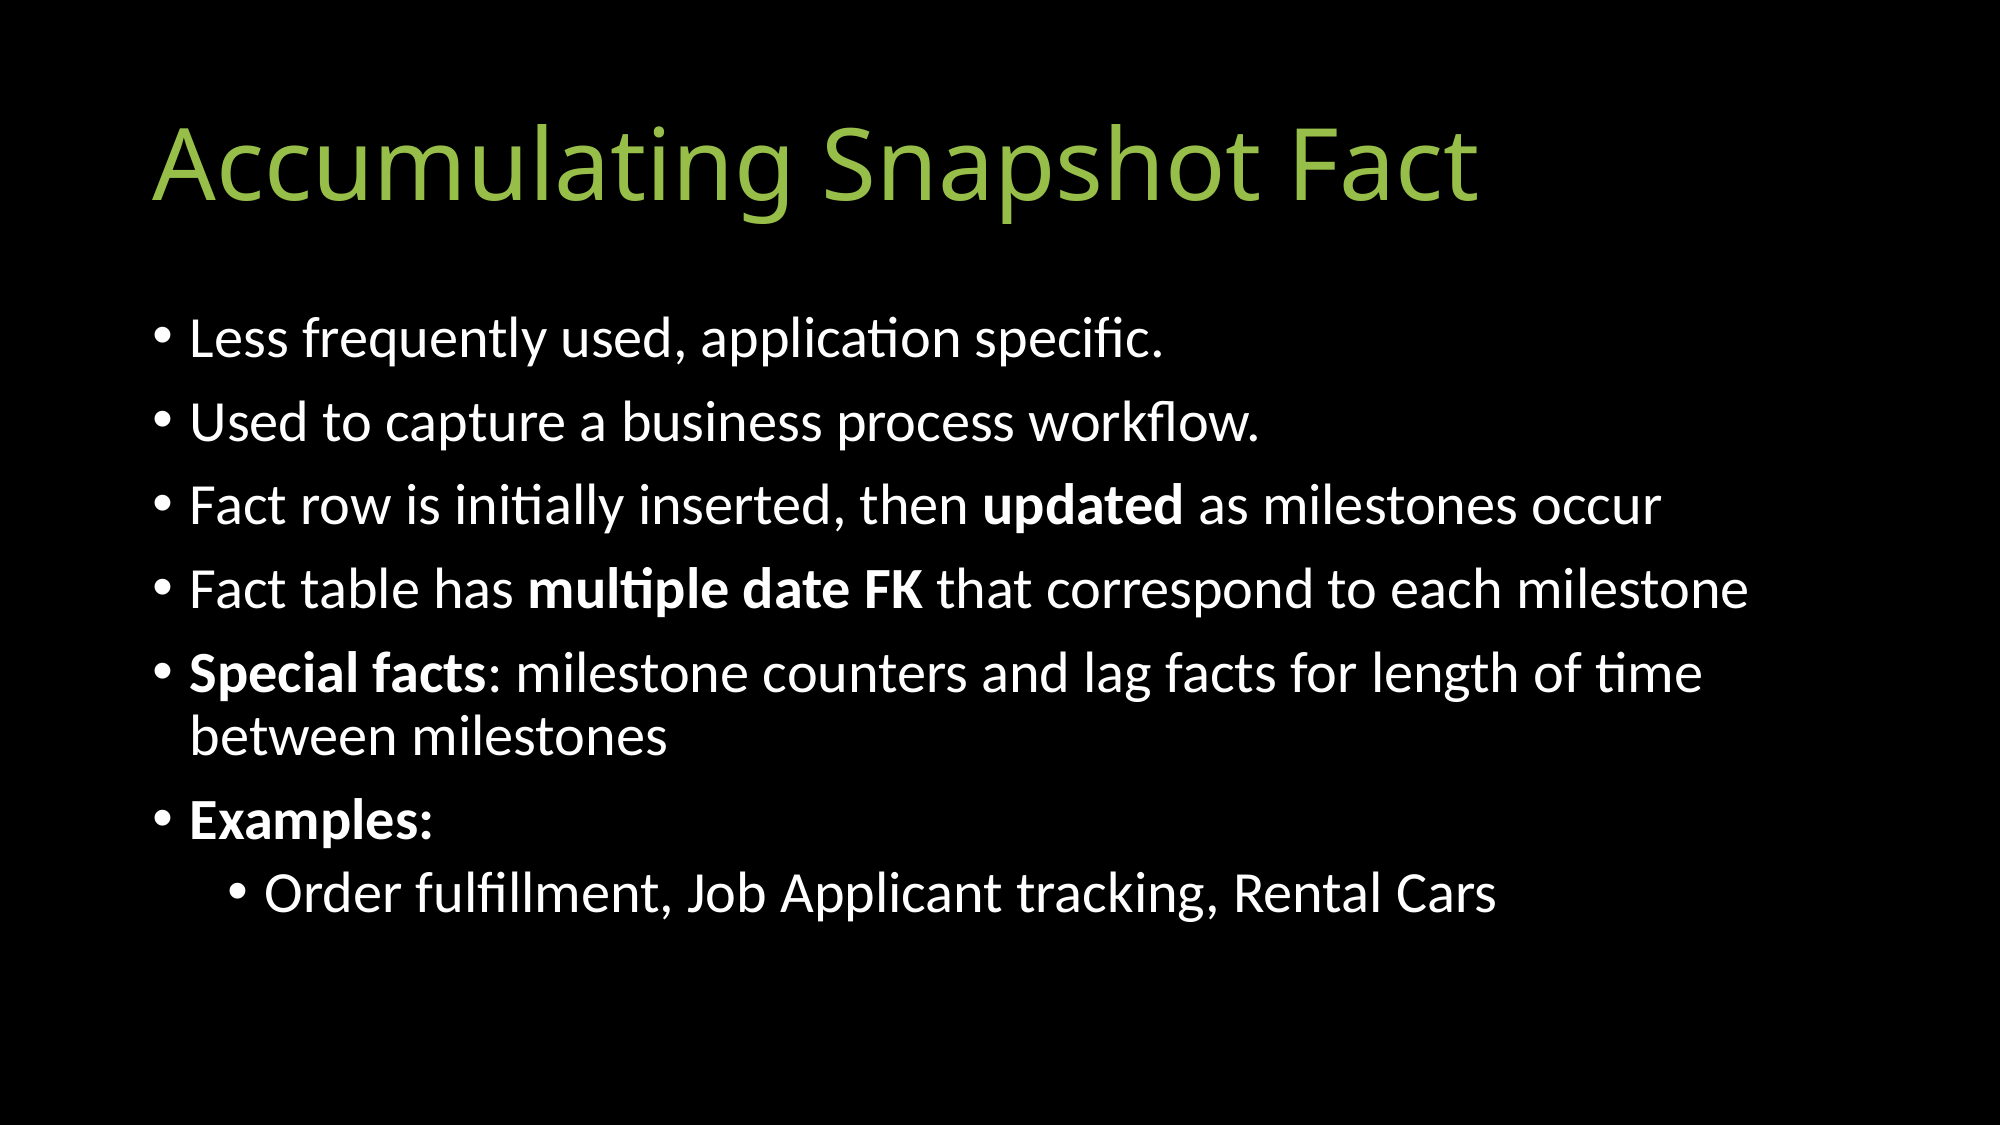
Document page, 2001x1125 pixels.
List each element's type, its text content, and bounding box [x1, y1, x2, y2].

title Accumulating Snapshot Fact [137, 59, 1863, 278]
list Less frequently used, application specific. Used to capture a business process workflow. Fact row is initially inserted, then updated as milestones occur Fact table has multiple date FK that correspond to each milestone Special facts: milestone counters and lag facts for length of time between milestones Examples: Order fulfillment, Job Applicant tracking, Rental Cars [137, 299, 1863, 1038]
